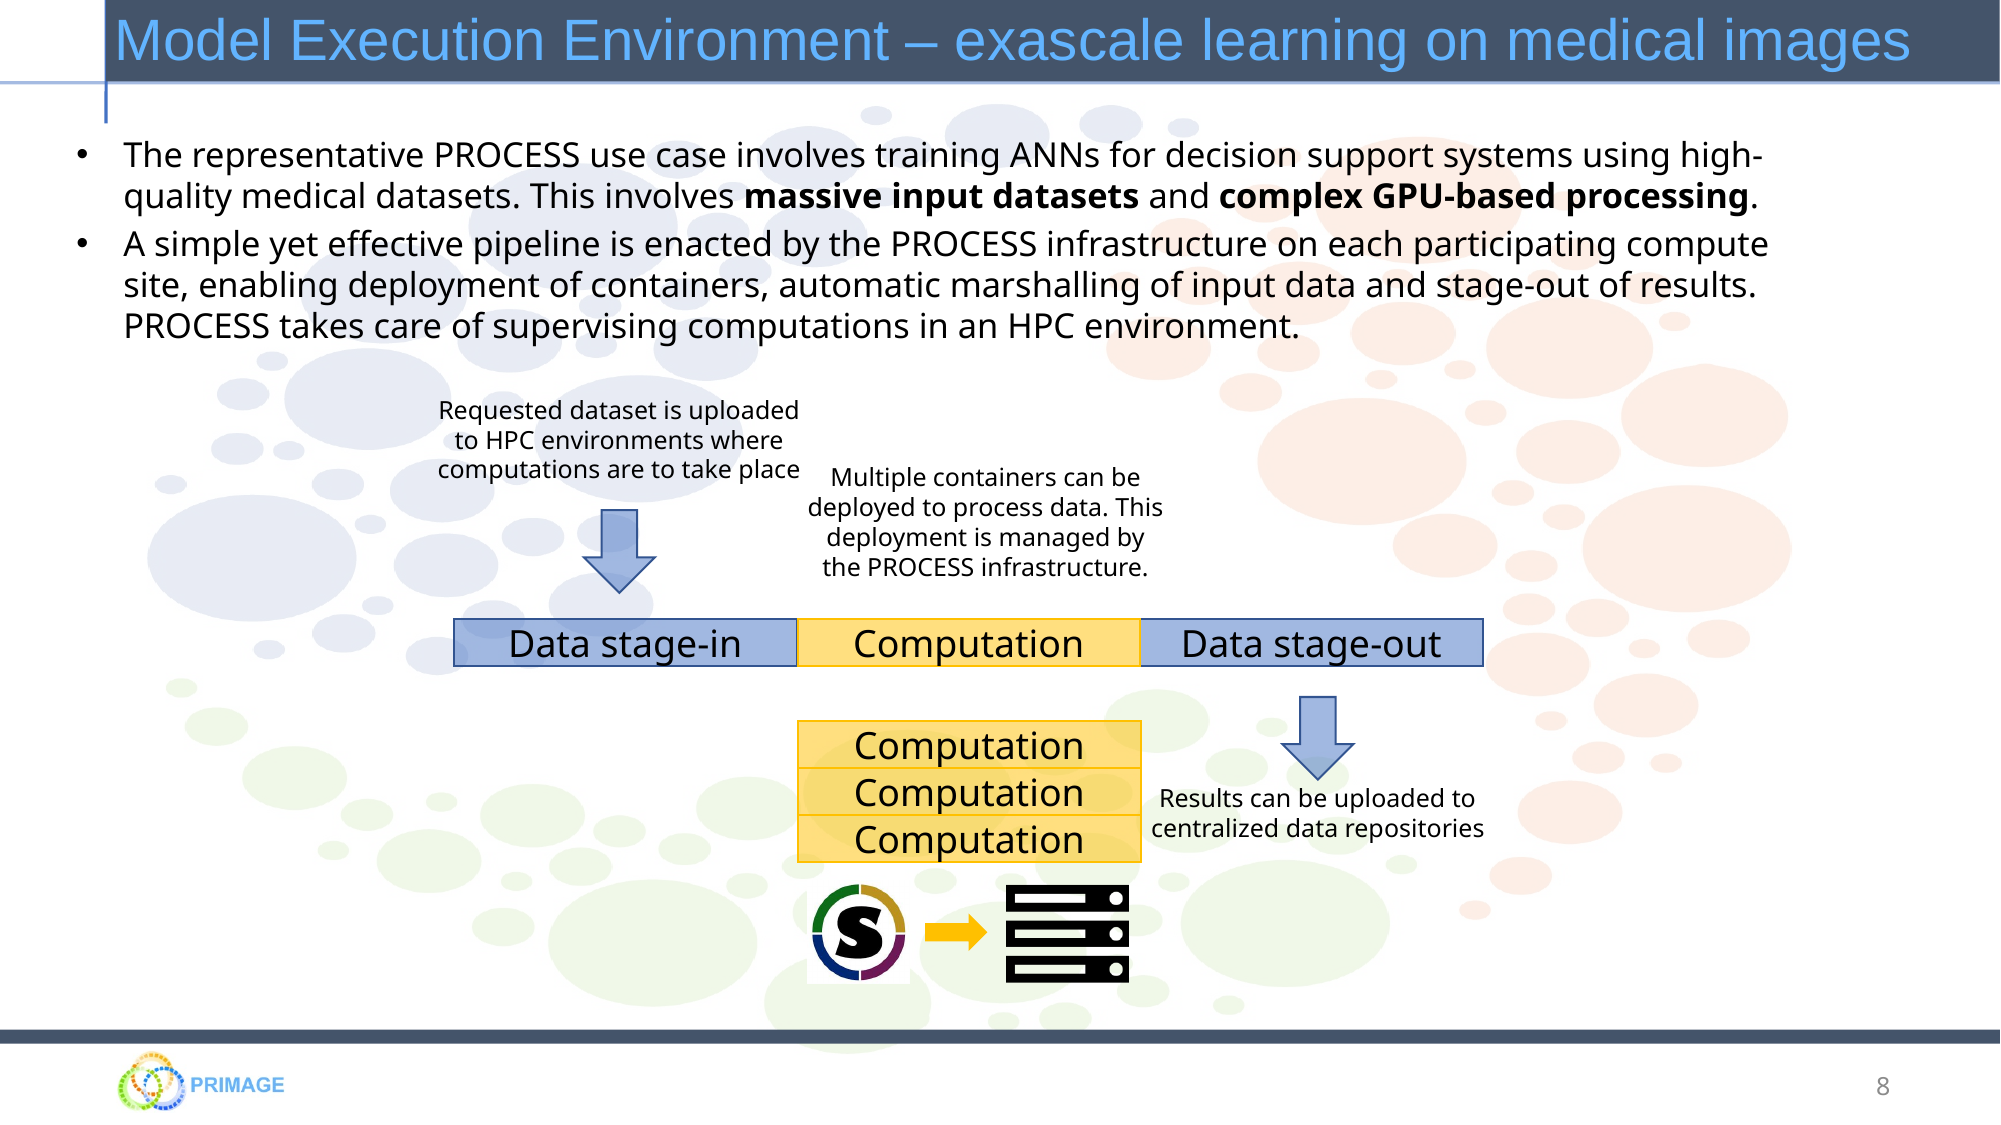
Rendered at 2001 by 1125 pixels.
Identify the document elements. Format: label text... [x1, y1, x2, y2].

text_box [0, 1029, 2000, 1045]
slide_number 8 [1455, 1057, 1906, 1118]
text_box [107, 0, 2000, 82]
text_box The representative PROCESS use case involves training ANNs for decision support systems using high-quality medical datasets. This involves massive input datasets and complex GPU-based processing. A simple yet effective pipeline is enacted by the PROCESS infrastructure on each participating compute site, enabling deployment of containers, automatic marshalling of input data and stage-out of results. PROCESS takes care of supervising computations in an HPC environment. [61, 125, 1854, 387]
text_box Model Execution Environment – exascale learning on medical images [114, 7, 1943, 77]
picture [116, 1050, 287, 1113]
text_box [408, 386, 1507, 1000]
